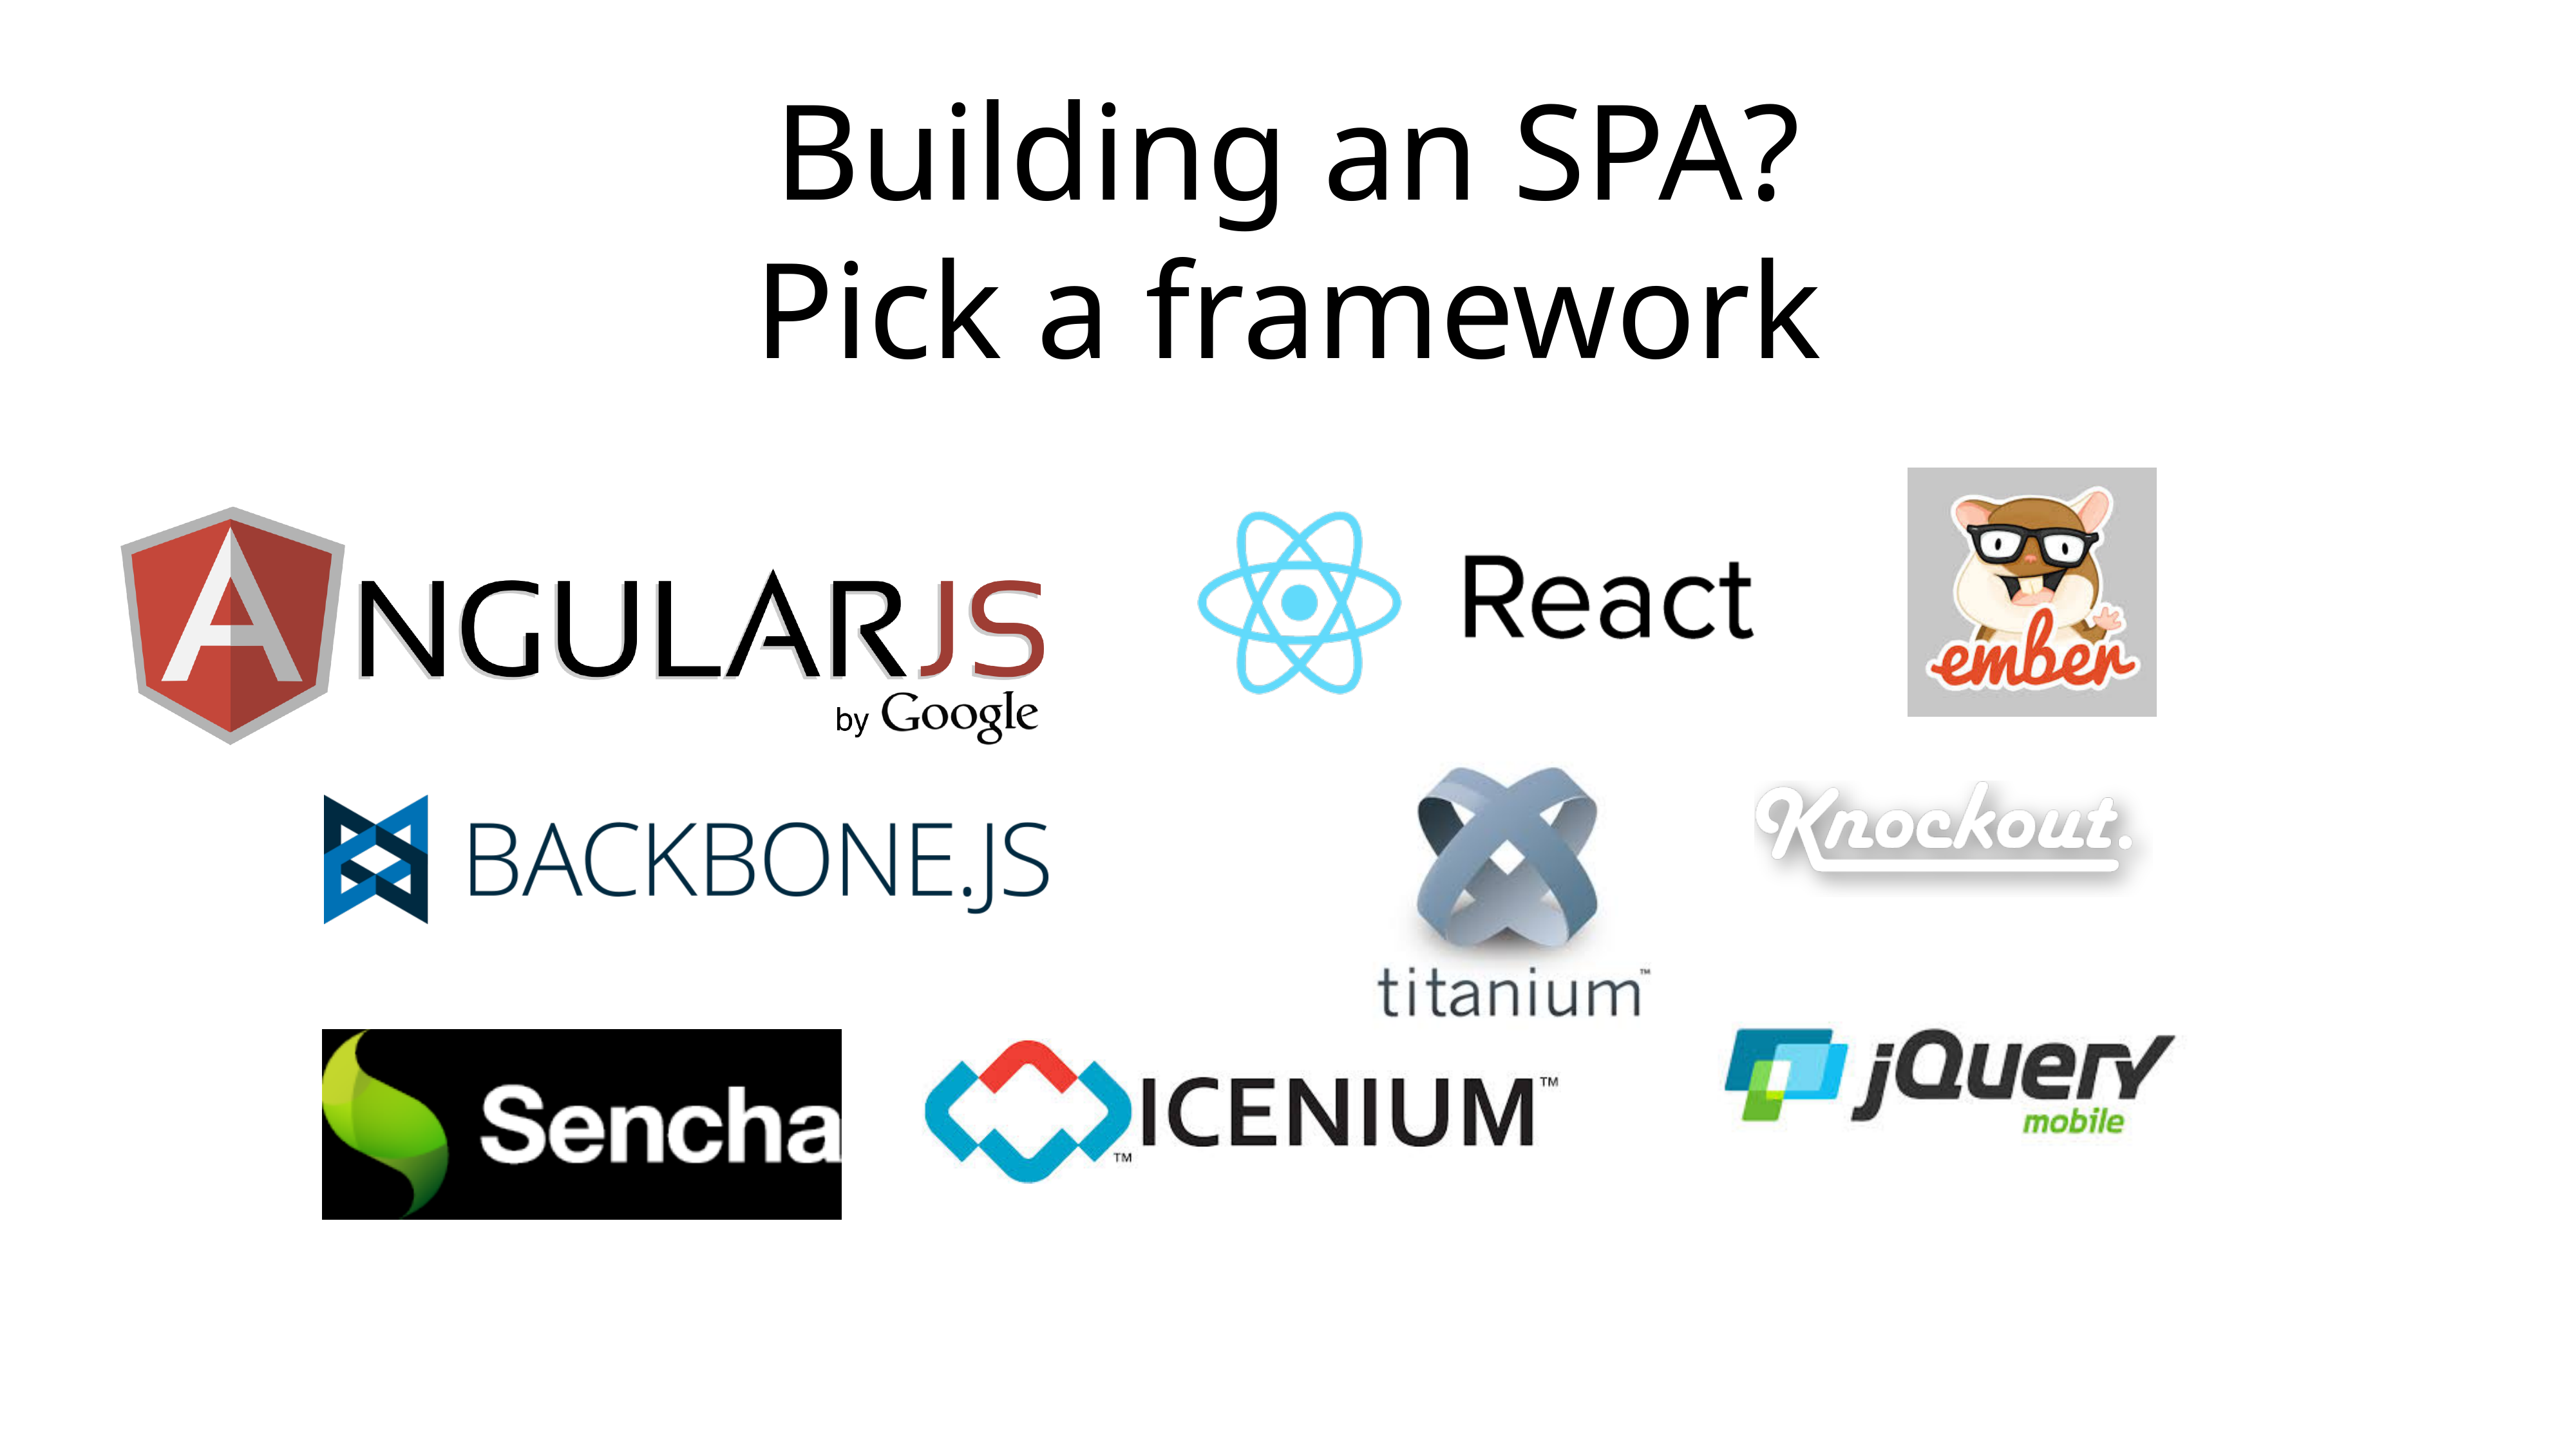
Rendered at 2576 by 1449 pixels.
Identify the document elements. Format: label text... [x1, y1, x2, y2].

picture [324, 795, 1048, 924]
picture [1908, 467, 2157, 717]
picture [1170, 509, 1844, 697]
picture [1754, 781, 2153, 897]
picture [120, 505, 1045, 746]
picture [321, 1029, 842, 1220]
picture [922, 740, 2244, 1210]
title Building an SPA? Pick a framework [463, 65, 2113, 388]
